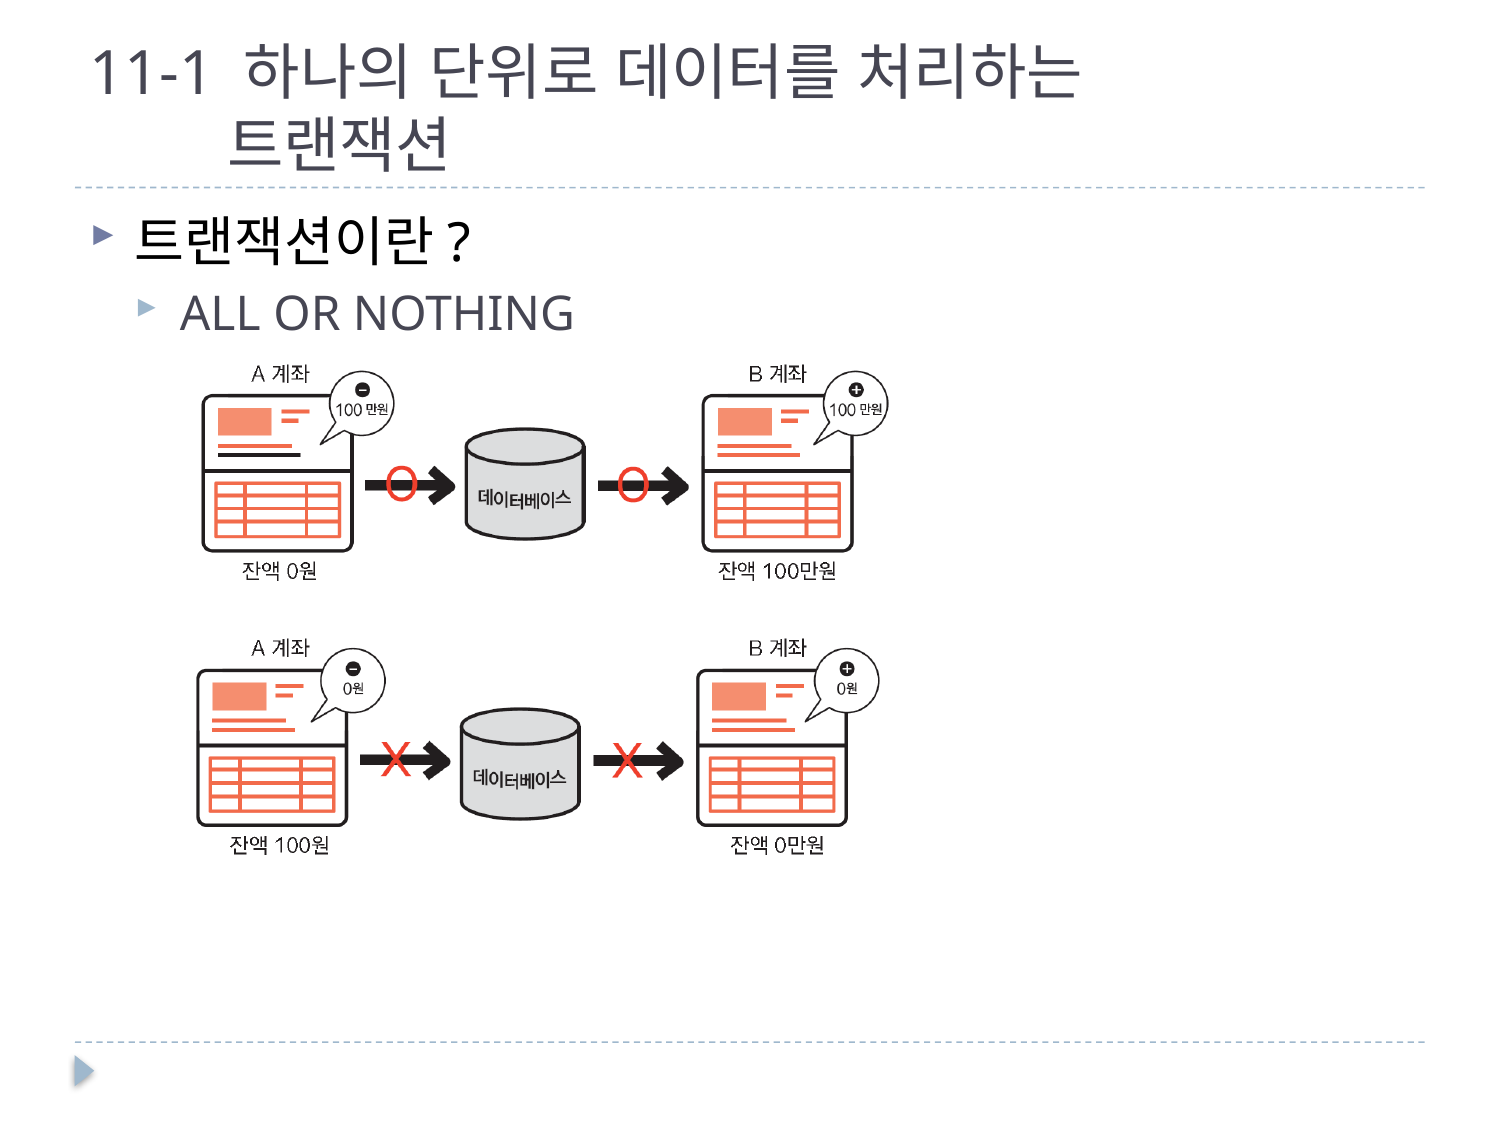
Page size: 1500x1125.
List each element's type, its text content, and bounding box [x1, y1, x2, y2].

list 트랜잭션이란? ALL OR NOTHING [75, 200, 1425, 1010]
title 11-1 하나의 단위로 데이터를 처리하는 트랜잭션 [75, 24, 1425, 188]
picture [170, 349, 916, 872]
